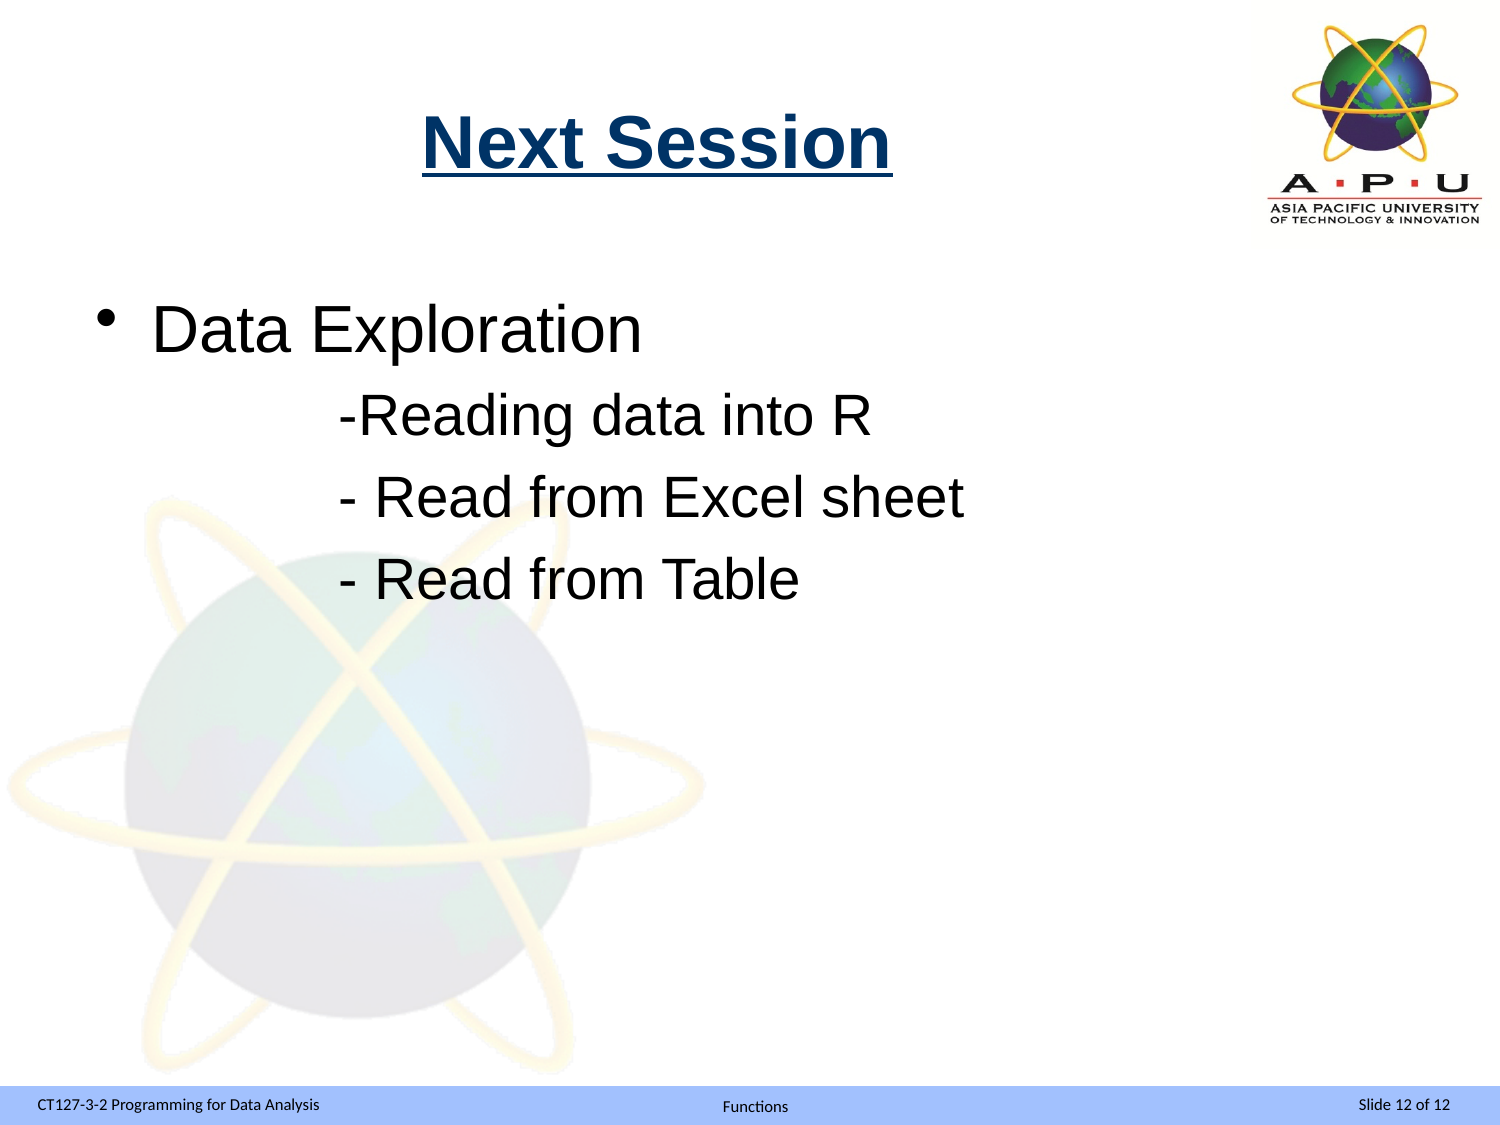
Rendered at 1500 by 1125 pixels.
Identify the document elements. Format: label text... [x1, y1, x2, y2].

picture [1251, 0, 1500, 249]
list Data Exploration -Reading data into R - Read from Excel sheet - Read from Table [79, 278, 1430, 1021]
title Next Session [404, 37, 911, 241]
